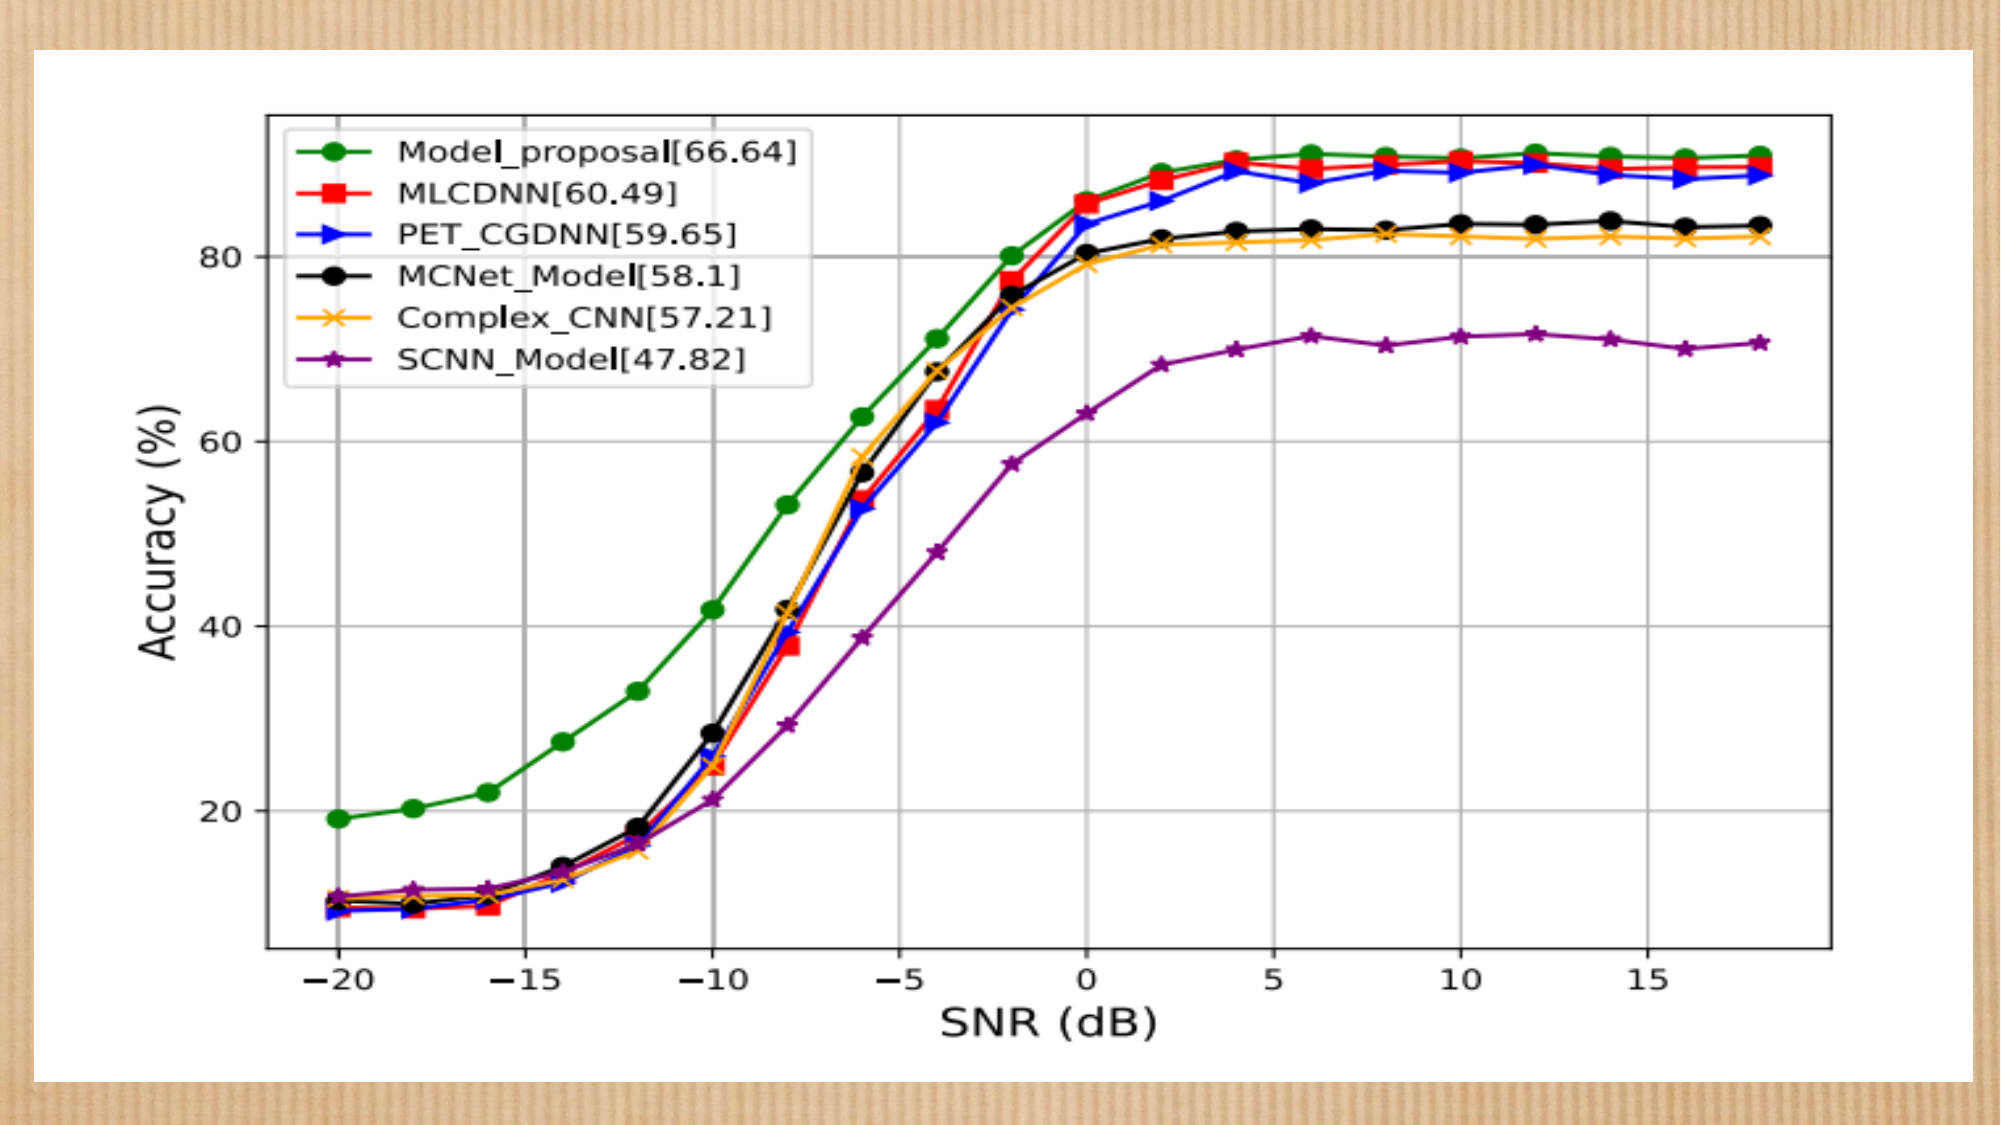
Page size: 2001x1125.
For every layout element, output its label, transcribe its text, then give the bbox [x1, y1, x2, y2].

picture [0, 0, 2001, 1125]
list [34, 50, 1973, 1083]
title Accuracy of the paper [226, 0, 1802, 50]
